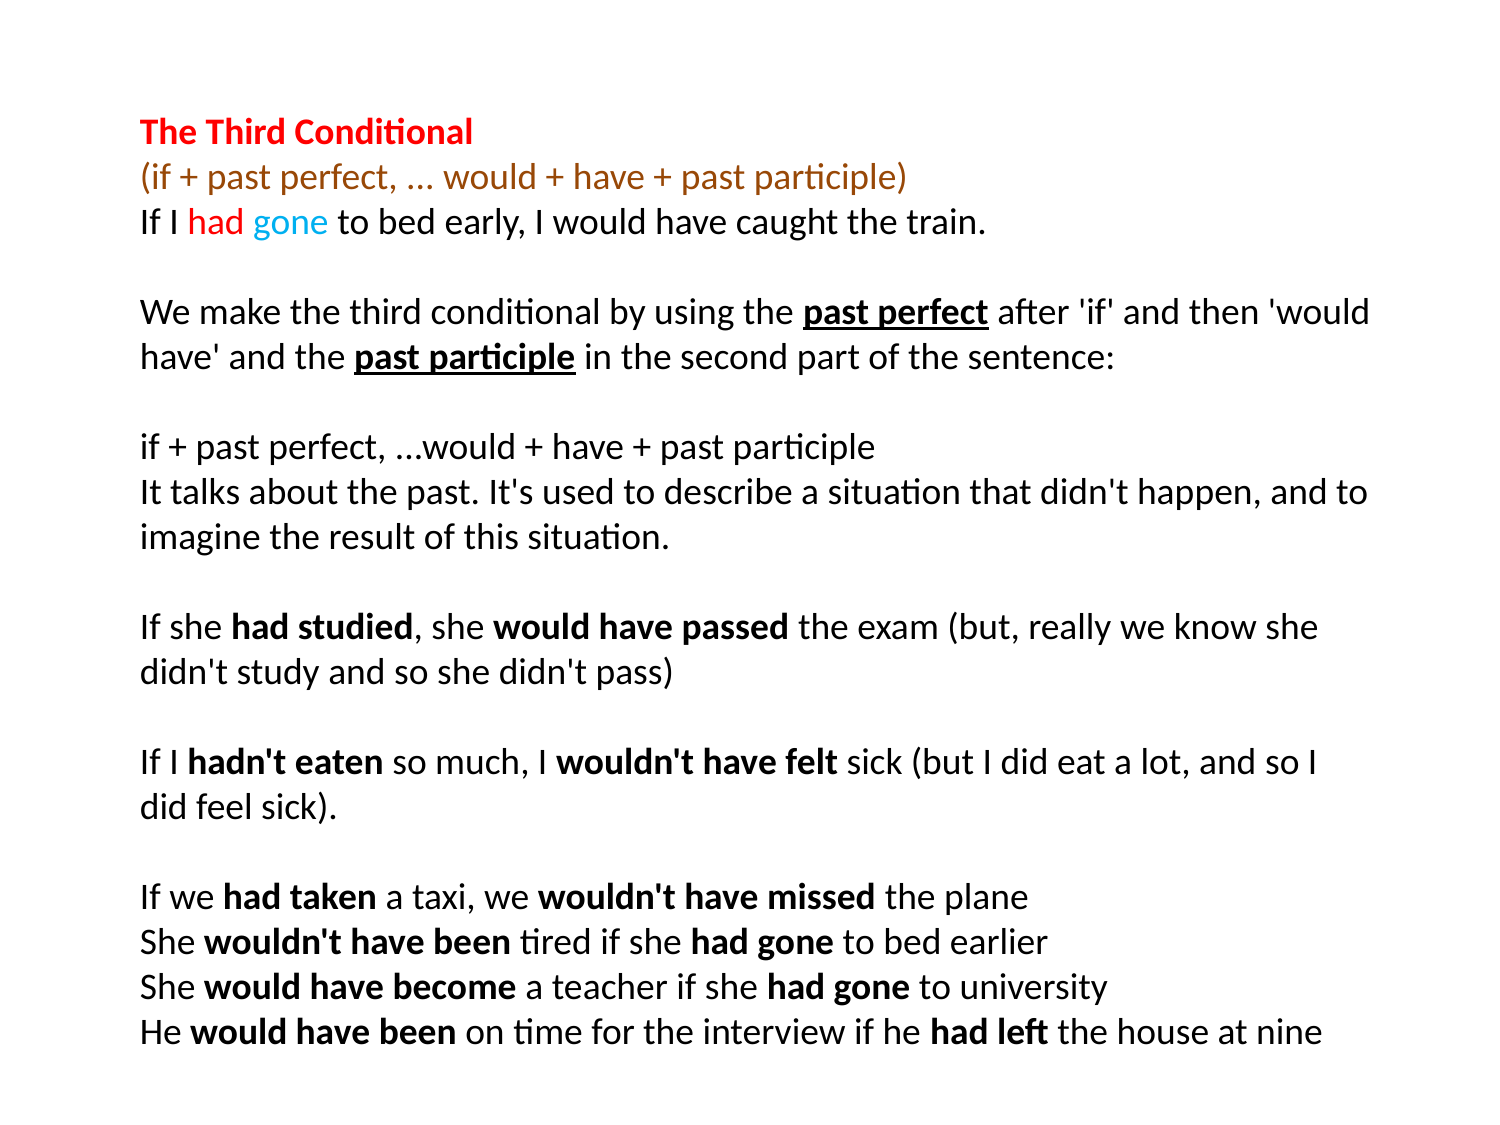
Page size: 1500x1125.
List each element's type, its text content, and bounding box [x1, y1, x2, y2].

text_box The Third Conditional (if + past perfect, ... would + have + past participle) If I had gone to bed early, I would have caught the train. We make the third conditional by using the past perfect after 'if' and then 'would have' and the past participle in the second part of the sentence: if + past perfect, ...would + have + past participle It talks about the past. It's used to describe a situation that didn't happen, and to imagine the result of this situation. If she had studied, she would have passed the exam (but, really we know she didn't study and so she didn't pass) If I hadn't eaten so much, I wouldn't have felt sick (but I did eat a lot, and so I did feel sick). If we had taken a taxi, we wouldn't have missed the plane She wouldn't have been tired if she had gone to bed earlier She would have become a teacher if she had gone to university He would have been on time for the interview if he had left the house at nine [124, 99, 1388, 1105]
